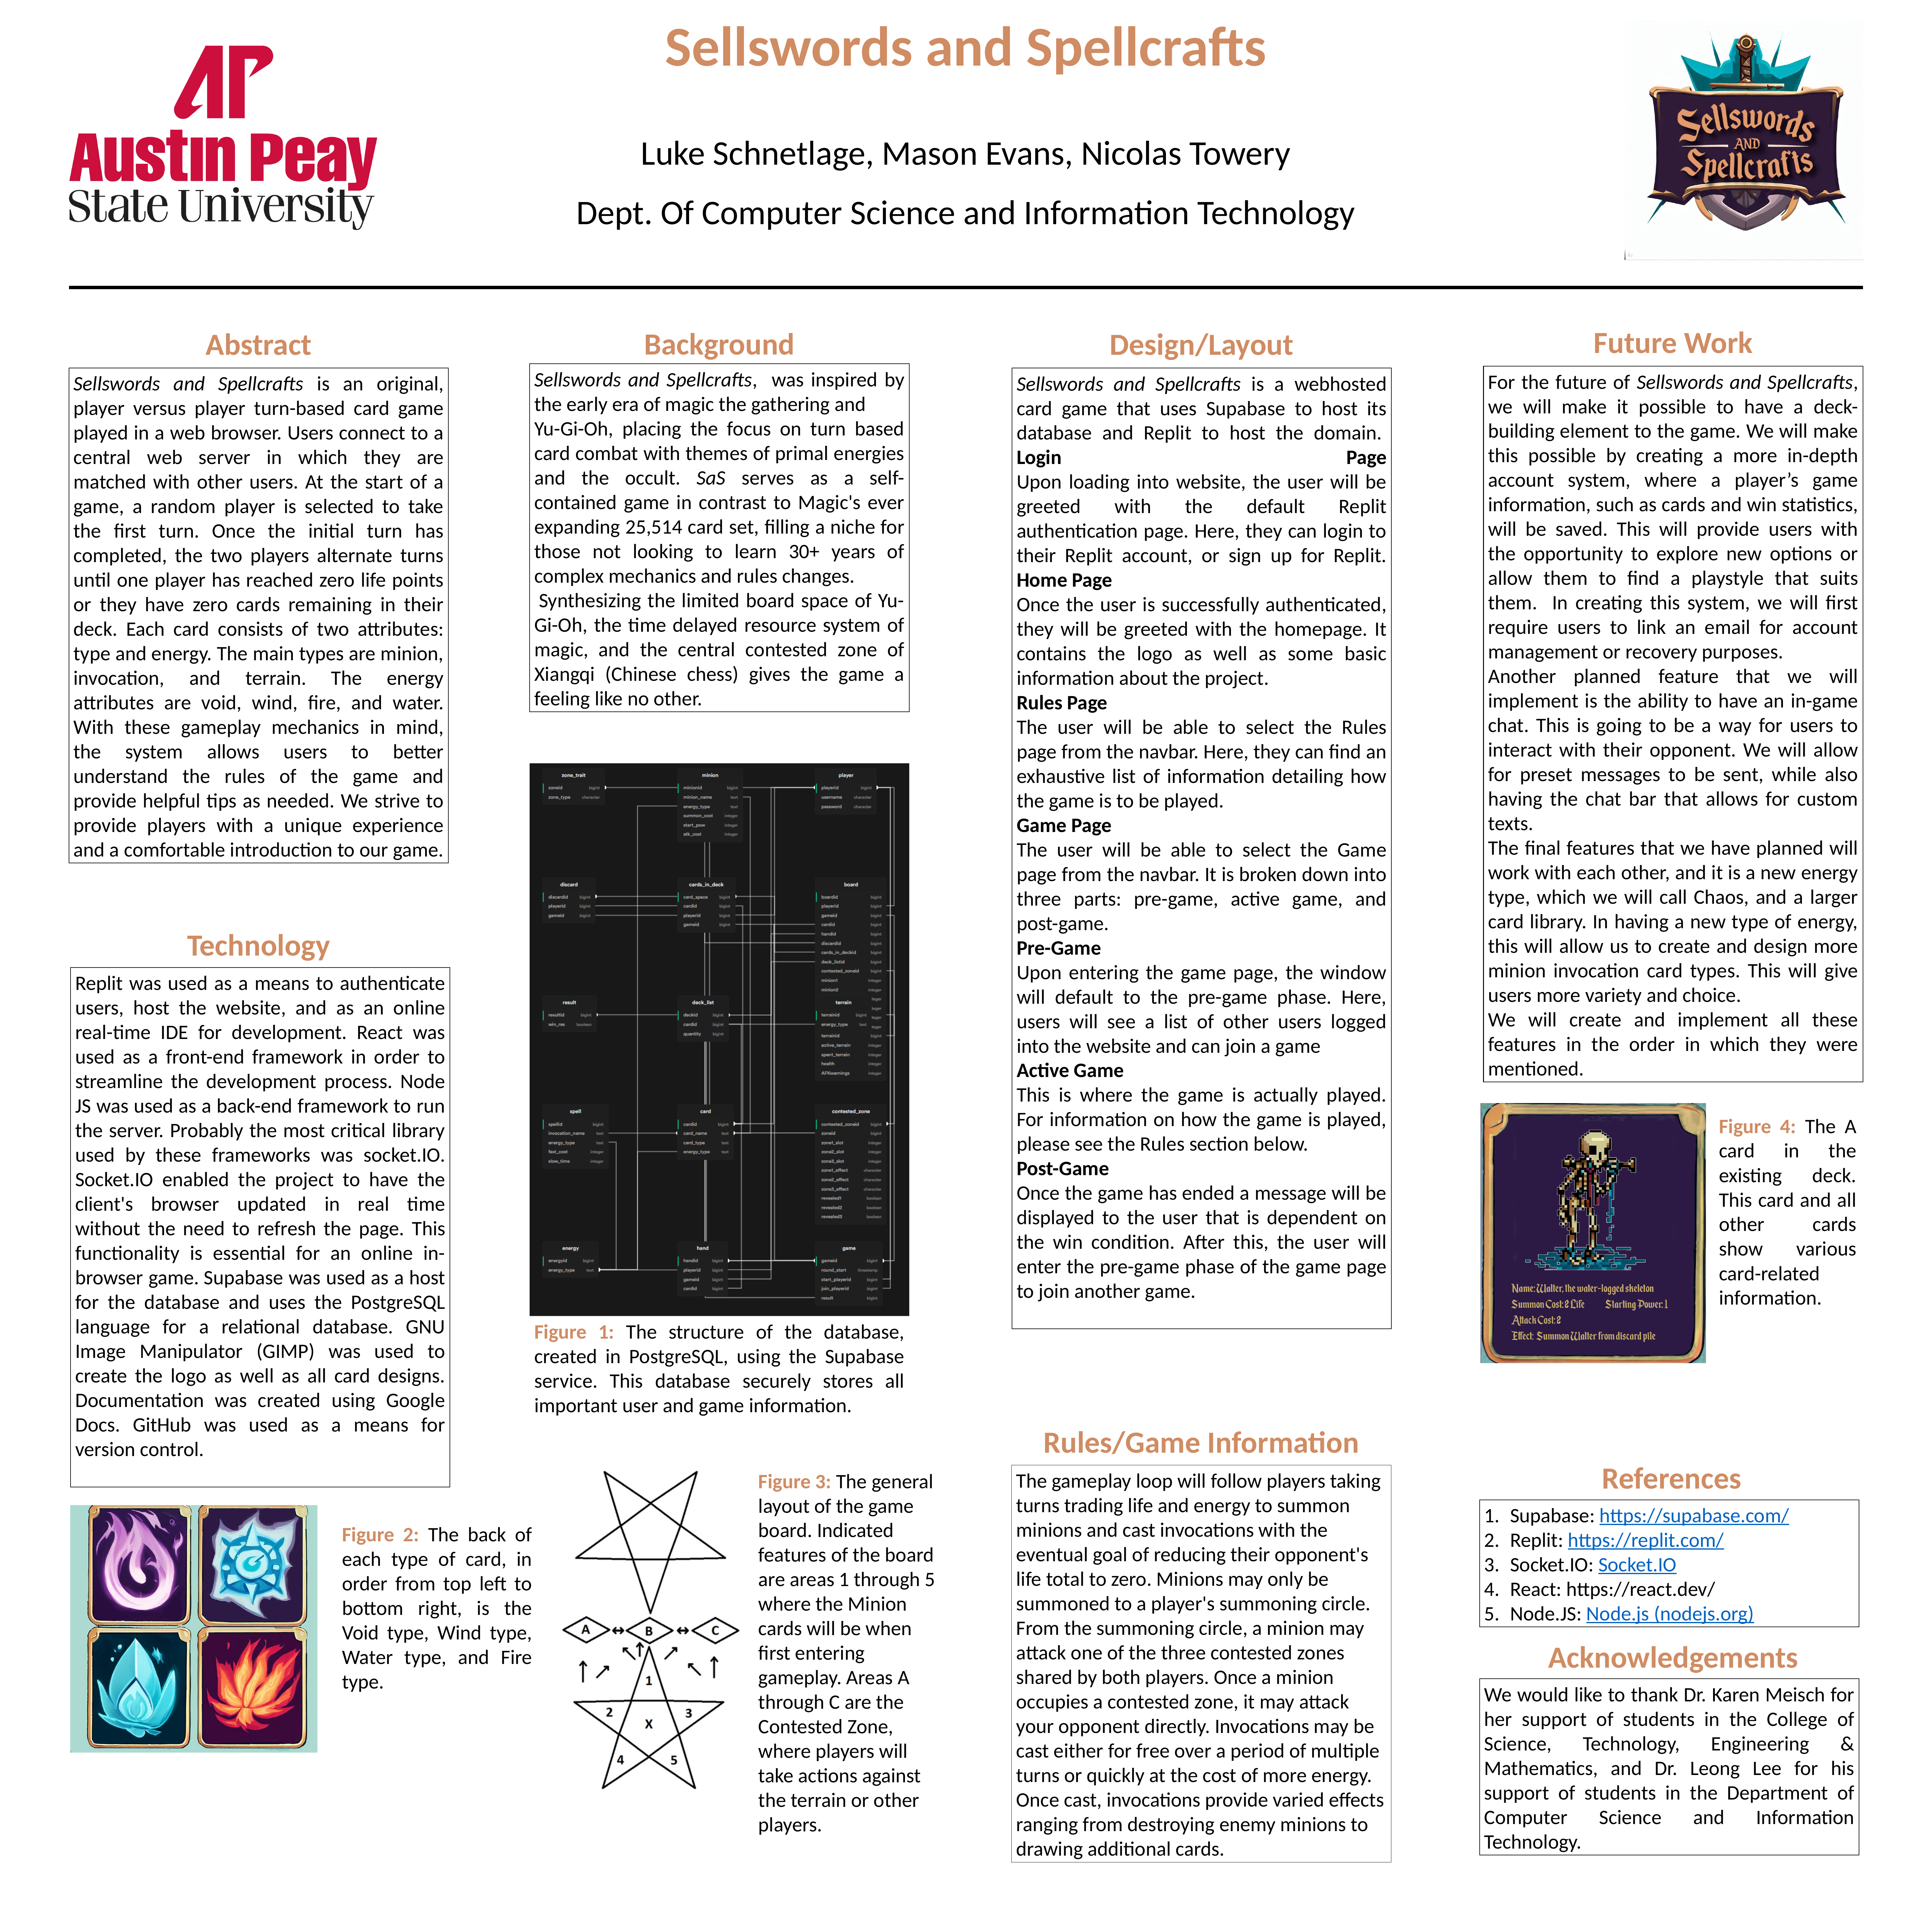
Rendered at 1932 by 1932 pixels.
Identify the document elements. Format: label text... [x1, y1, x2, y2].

text_box Future Work [1483, 320, 1863, 362]
text_box Figure 1: The structure of the database, created in PostgreSQL, using the Supabase service. This database securely stores all important user and game information. [529, 1316, 910, 1419]
picture [538, 1459, 746, 1808]
text_box Rules/Game Information [1011, 1420, 1391, 1461]
picture [70, 1505, 317, 1753]
text_box Figure 2: The back of each type of card, in order from top left to bottom right, is the Void type, Wind type, Water type, and Fire type. [337, 1518, 537, 1695]
text_box Design/Layout [1012, 322, 1392, 363]
text_box [1213, 1444, 1351, 1468]
text_box For the future of Sellswords and Spellcrafts, we will make it possible to have a deck-building element to the game. We will make this possible by creating a more in-depth account system, where a player’s game information, such as cards and win statistics, will be saved. This will provide users with the opportunity to explore new options or allow them to find a playstyle that suits them. In creating this system, we will first require users to link an email for account management or recovery purposes. Another planned feature that we will implement is the ability to have an in-game chat. This is going to be a way for users to interact with their opponent. We will allow for preset messages to be sent, while also having the chat bar that allows for custom texts. The final features that we have planned will work with each other, and it is a new energy type, which we will call Chaos, and a larger card library. In having a new type of energy, this will allow us to create and design more minion invocation card types. This will give users more variety and choice. We will create and implement all these features in the order in which they were mentioned. [1483, 366, 1863, 1082]
text_box Figure 3: The general layout of the game board. Indicated features of the board are areas 1 through 5 where the Minion cards will be when first entering gameplay. Areas A through C are the Contested Zone, where players will take actions against the terrain or other players. [753, 1465, 941, 1838]
text_box [1091, 1693, 1230, 1717]
text_box Sellswords and Spellcrafts is an original, player versus player turn-based card game played in a web browser. Users connect to a central web server in which they are matched with other users. At the start of a game, a random player is selected to take the first turn. Once the initial turn has completed, the two players alternate turns until one player has reached zero life points or they have zero cards remaining in their deck. Each card consists of two attributes: type and energy. The main types are minion, invocation, and terrain. The energy attributes are void, wind, fire, and water. With these gameplay mechanics in mind, the system allows users to better understand the rules of the game and provide helpful tips as needed. We strive to provide players with a unique experience and a comfortable introduction to our game. [69, 368, 449, 863]
text_box Abstract [69, 322, 449, 363]
picture [69, 46, 377, 230]
text_box The gameplay loop will follow players taking turns trading life and energy to summon minions and cast invocations with the eventual goal of reducing their opponent's life total to zero. Minions may only be summoned to a player's summoning circle. From the summoning circle, a minion may attack one of the three contested zones shared by both players. Once a minion occupies a contested zone, it may attack your opponent directly. Invocations may be cast either for free over a period of multiple turns or quickly at the cost of more energy. Once cast, invocations provide varied effects ranging from destroying enemy minions to drawing additional cards. [1011, 1465, 1391, 1862]
text_box Dept. Of Computer Science and Information Technology [391, 187, 1541, 234]
text_box References [1482, 1456, 1861, 1497]
text_box Sellswords and Spellcrafts, was inspired by the early era of magic the gathering and Yu-Gi-Oh, placing the focus on turn based card combat with themes of primal energies and the occult. SaS serves as a self-contained game in contrast to Magic's ever expanding 25,514 card set, filling a niche for those not looking to learn 30+ years of complex mechanics and rules changes. Synthesizing the limited board space of Yu-Gi-Oh, the time delayed resource system of magic, and the central contested zone of Xiangqi (Chinese chess) gives the game a feeling like no other. [529, 363, 910, 712]
picture [530, 763, 909, 1316]
text_box Replit was used as a means to authenticate users, host the website, and as an online real-time IDE for development. React was used as a front-end framework in order to streamline the development process. Node JS was used as a back-end framework to run the server. Probably the most critical library used by these frameworks was socket.IO. Socket.IO enabled the project to have the client's browser updated in real time without the need to refresh the page. This functionality is essential for an online in-browser game. Supabase was used as a host for the database and uses the PostgreSQL language for a relational database. GNU Image Manipulator (GIMP) was used to create the logo as well as all card designs. Documentation was created using Google Docs. GitHub was used as a means for version control. [70, 967, 450, 1487]
text_box Supabase: https://supabase.com/ Replit: https://replit.com/ Socket.IO: Socket.IO React: https://react.dev/ Node.JS: Node.js (nodejs.org) [1479, 1500, 1859, 1627]
text_box Figure 4: The A card in the existing deck. This card and all other cards show various card-related information. [1714, 1110, 1861, 1312]
text_box Sellswords and Spellcrafts is a webhosted card game that uses Supabase to host its database and Replit to host the domain. Login Page Upon loading into website, the user will be greeted with the default Replit authentication page. Here, they can login to their Replit account, or sign up for Replit. Home Page Once the user is successfully authenticated, they will be greeted with the homepage. It contains the logo as well as some basic information about the project. Rules Page The user will be able to select the Rules page from the navbar. Here, they can find an exhaustive list of information detailing how the game is to be played. Game Page The user will be able to select the Game page from the navbar. It is broken down into three parts: pre-game, active game, and post-game. Pre-Game Upon entering the game page, the window will default to the pre-game phase. Here, users will see a list of other users logged into the website and can join a game Active Game This is where the game is actually played. For information on how the game is played, please see the Rules section below. Post-Game Once the game has ended a message will be displayed to the user that is dependent on the win condition. After this, the user will enter the pre-game phase of the game page to join another game. [1012, 368, 1392, 1329]
text_box Background [530, 322, 909, 363]
text_box Acknowledgements [1483, 1635, 1863, 1676]
picture [1624, 21, 1864, 260]
text_box Luke Schnetlage, Mason Evans, Nicolas Towery [391, 151, 1541, 174]
text_box Technology [69, 922, 449, 964]
text_box We would like to thank Dr. Karen Meisch for her support of students in the College of Science, Technology, Engineering & Mathematics, and Dr. Leong Lee for his support of students in the Department of Computer Science and Information Technology. [1479, 1678, 1859, 1855]
text_box [0, 0, 1932, 151]
picture [1481, 1103, 1706, 1363]
